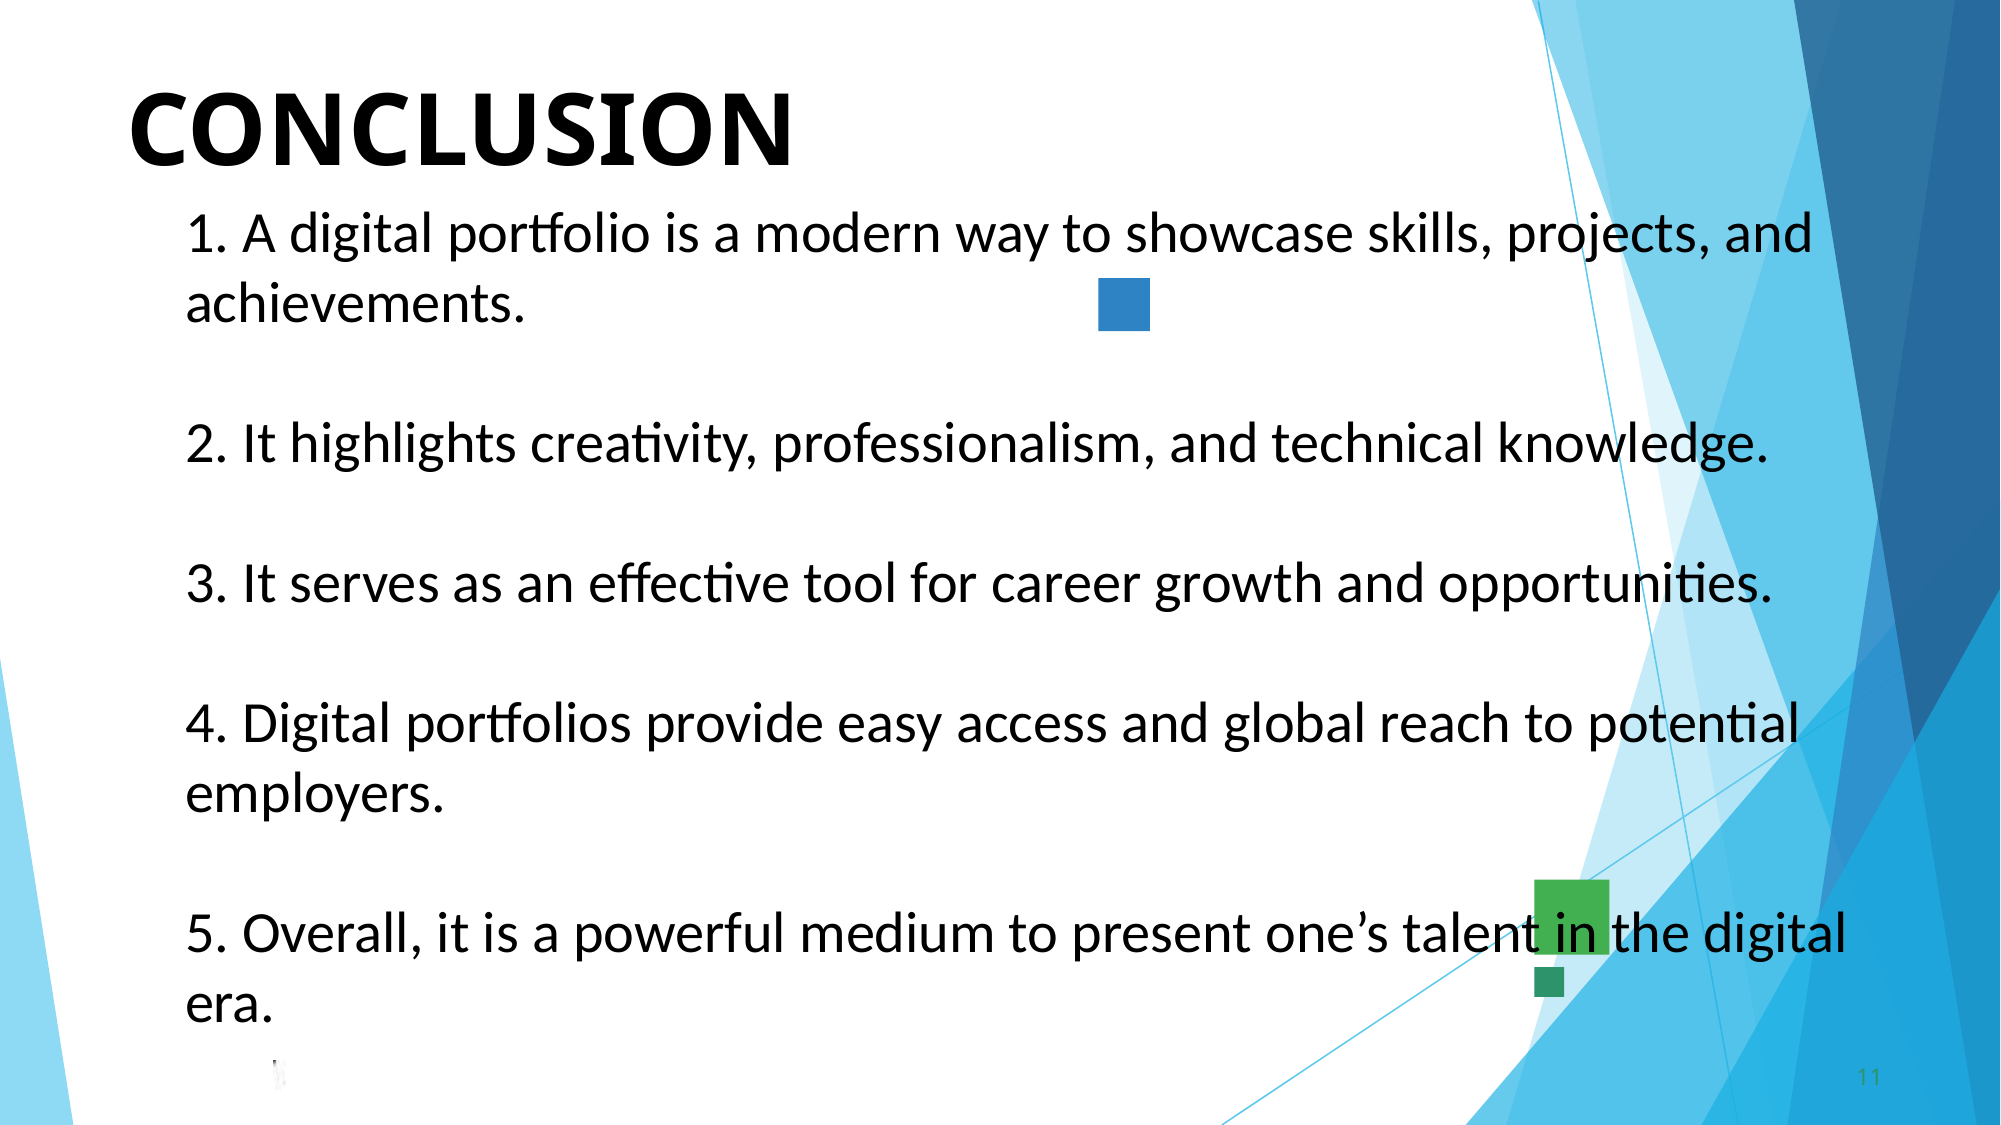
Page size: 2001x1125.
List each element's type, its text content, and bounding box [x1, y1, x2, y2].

text_box 11 [1849, 1061, 1888, 1095]
picture [273, 1060, 287, 1091]
title CONCLUSION [123, 63, 875, 254]
text_box 1. A digital portfolio is a modern way to showcase skills, projects, and achievements. 2. It highlights creativity, professionalism, and technical knowledge. 3. It serves as an effective tool for career growth and opportunities. 4. Digital portfolios provide easy access and global reach to potential employers. 5. Overall, it is a powerful medium to present one’s talent in the digital era. [170, 186, 1888, 1042]
